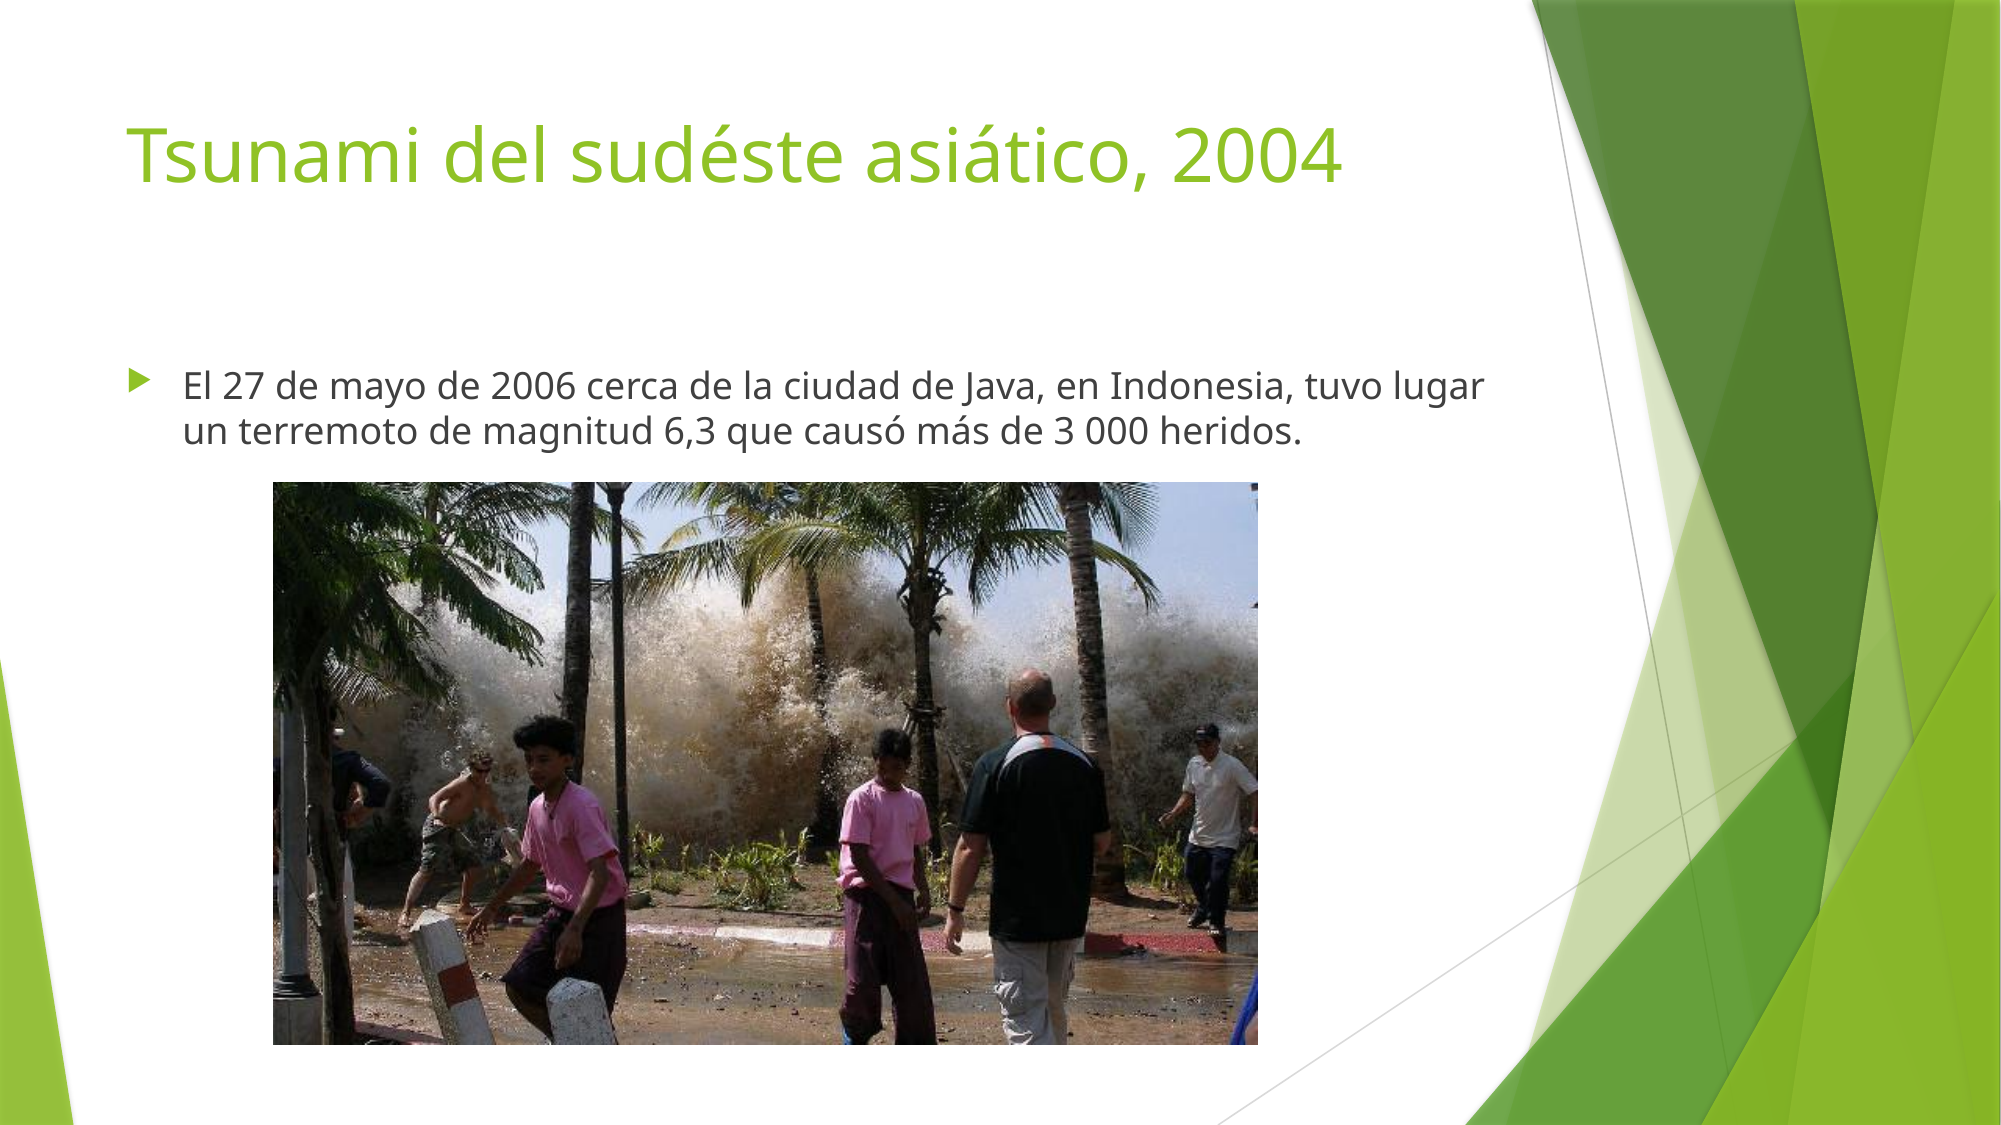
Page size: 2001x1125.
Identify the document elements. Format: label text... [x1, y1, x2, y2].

picture [273, 482, 1259, 1046]
list El 27 de mayo de 2006 cerca de la ciudad de Java, en Indonesia, tuvo lugar un terremoto de magnitud 6,3 que causó más de 3 000 heridos. [111, 354, 1522, 992]
title Tsunami del sudéste asiático, 2004 [111, 99, 1522, 317]
